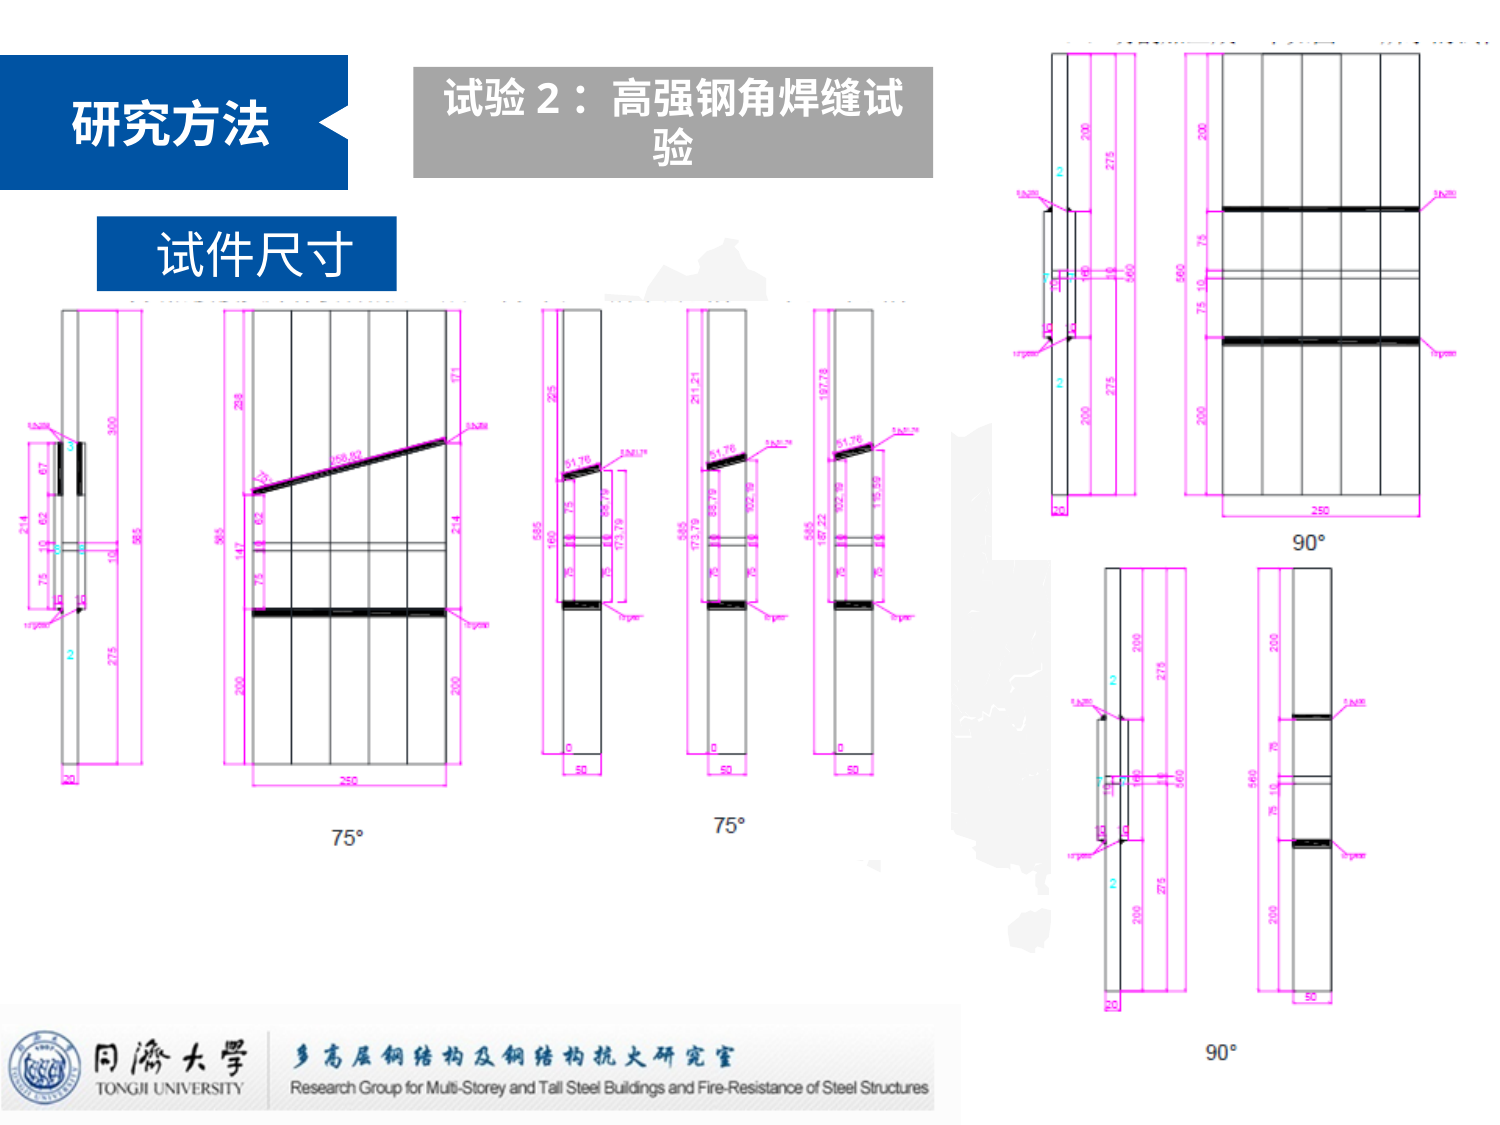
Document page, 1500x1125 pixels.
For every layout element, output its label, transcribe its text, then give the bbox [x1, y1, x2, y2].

picture [0, 1004, 961, 1125]
picture [0, 301, 951, 860]
text_box [316, 99, 356, 145]
text_box 研究方法 [0, 54, 349, 191]
text_box 试验2：高强钢角焊缝试验 [412, 66, 934, 179]
text_box 试件尺寸 [96, 216, 397, 292]
picture [991, 42, 1491, 1076]
